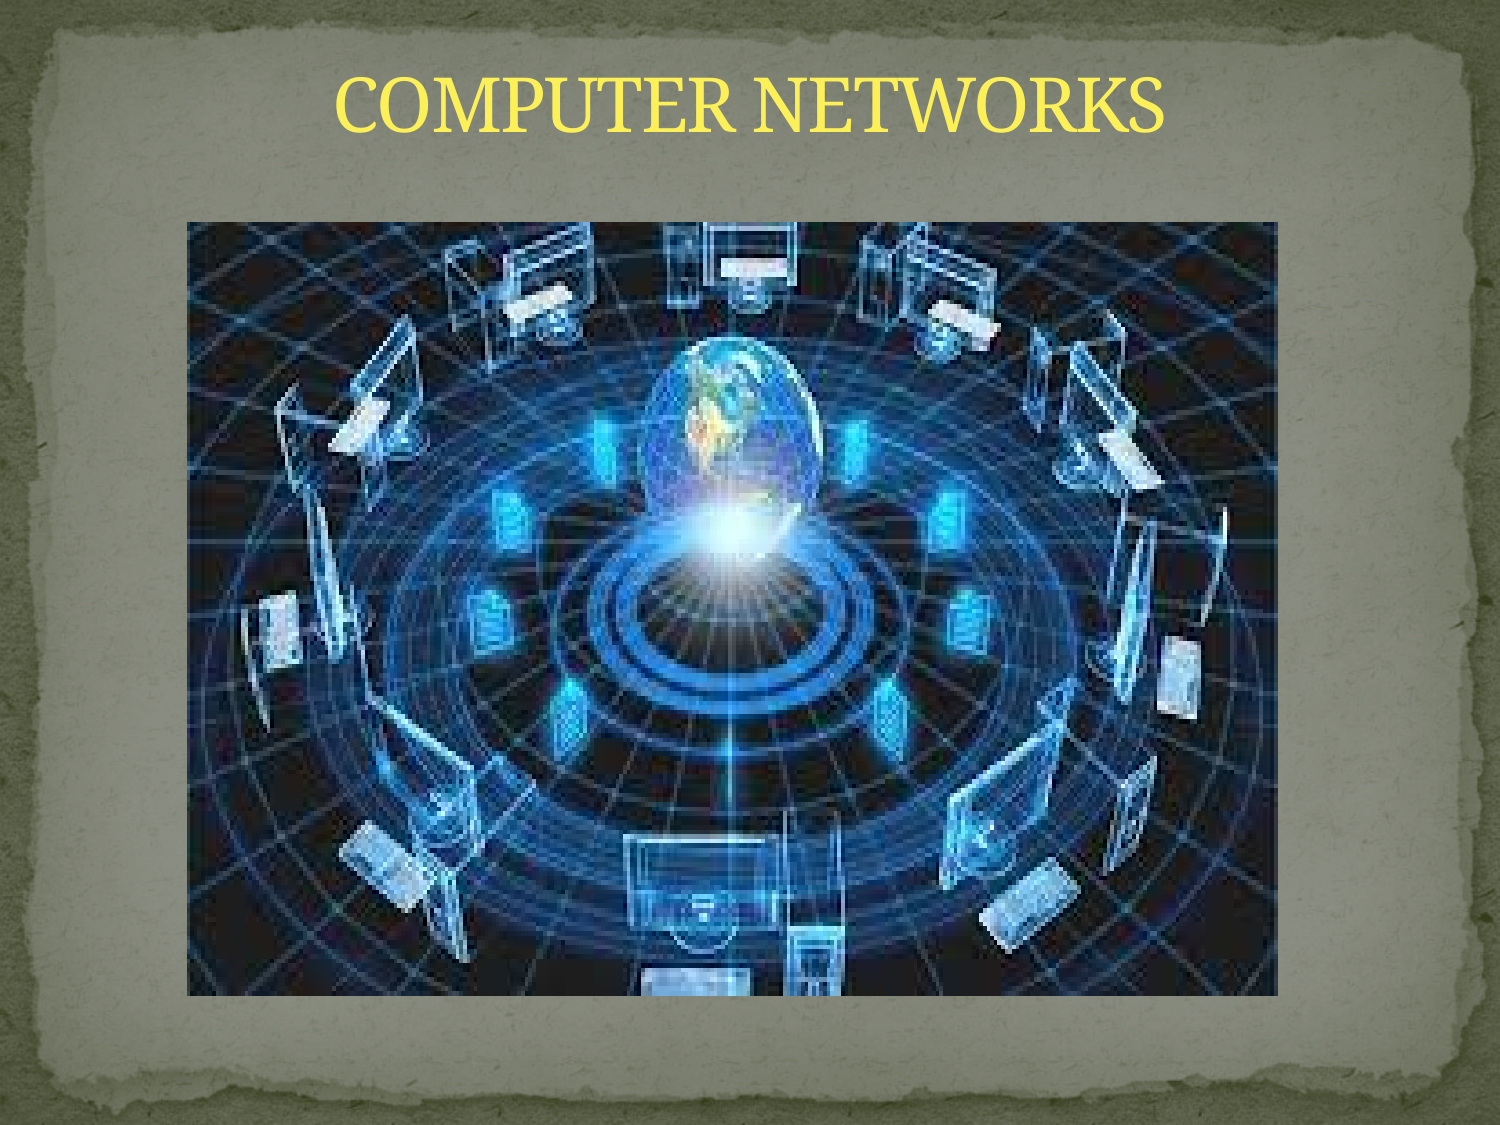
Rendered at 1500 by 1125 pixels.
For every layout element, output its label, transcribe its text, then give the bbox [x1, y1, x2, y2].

picture [187, 222, 1278, 997]
title COMPUTER NETWORKS [112, 46, 1388, 247]
